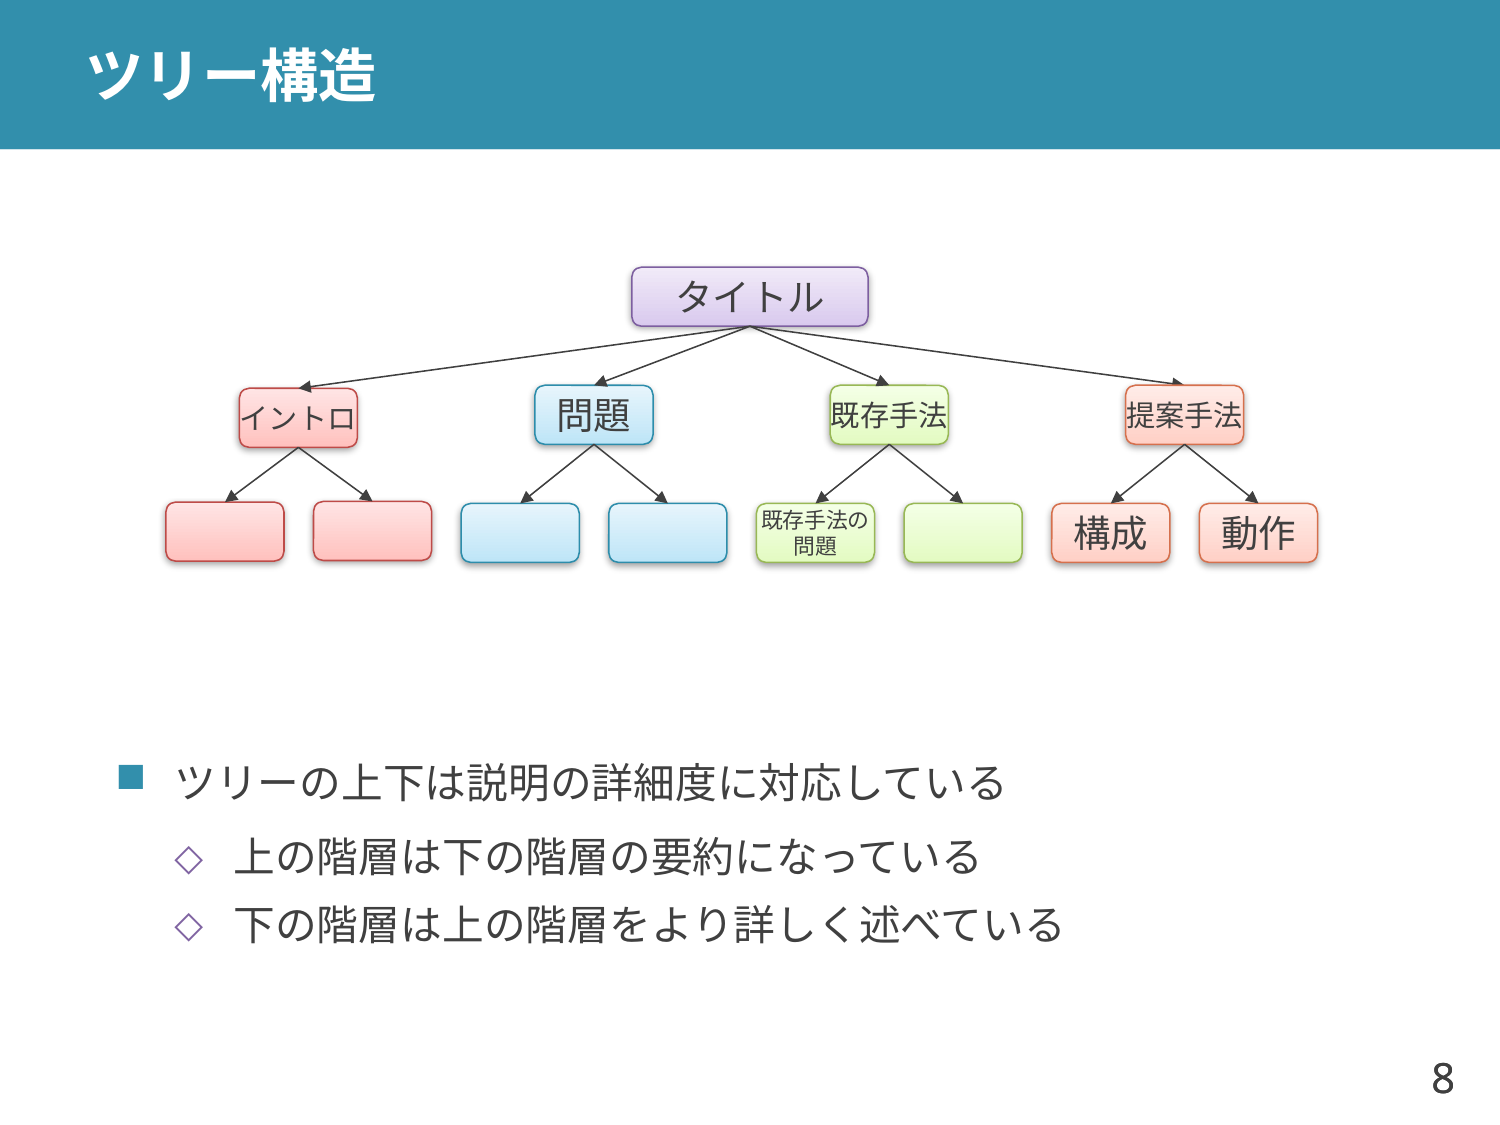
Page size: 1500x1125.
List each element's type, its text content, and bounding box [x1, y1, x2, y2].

text_box 既存手法 [829, 394, 950, 442]
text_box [815, 444, 890, 504]
text_box タイトル [631, 266, 869, 323]
text_box イントロ [238, 387, 359, 445]
text_box 既存手法の 問題 [755, 502, 876, 564]
text_box [460, 502, 581, 564]
text_box 動作 [1198, 502, 1319, 564]
text_box 問題 [534, 397, 654, 442]
text_box 提案手法 [1124, 384, 1245, 442]
text_box 構成 [1050, 502, 1171, 564]
text_box [607, 502, 728, 564]
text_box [298, 447, 373, 502]
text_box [596, 444, 669, 504]
title ツリー構造 [70, 0, 1500, 150]
text_box [165, 501, 285, 562]
text_box [903, 502, 1023, 564]
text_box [891, 444, 964, 504]
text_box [224, 447, 296, 503]
text_box [312, 500, 433, 562]
list ツリーの上下は説明の詳細度に対応している 上の階層は下の階層の要約になっている 下の階層は上の階層をより詳しく述べている [100, 636, 1459, 1065]
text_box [1186, 444, 1259, 504]
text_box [519, 444, 595, 504]
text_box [749, 325, 1185, 386]
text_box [1110, 444, 1185, 504]
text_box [298, 326, 746, 389]
